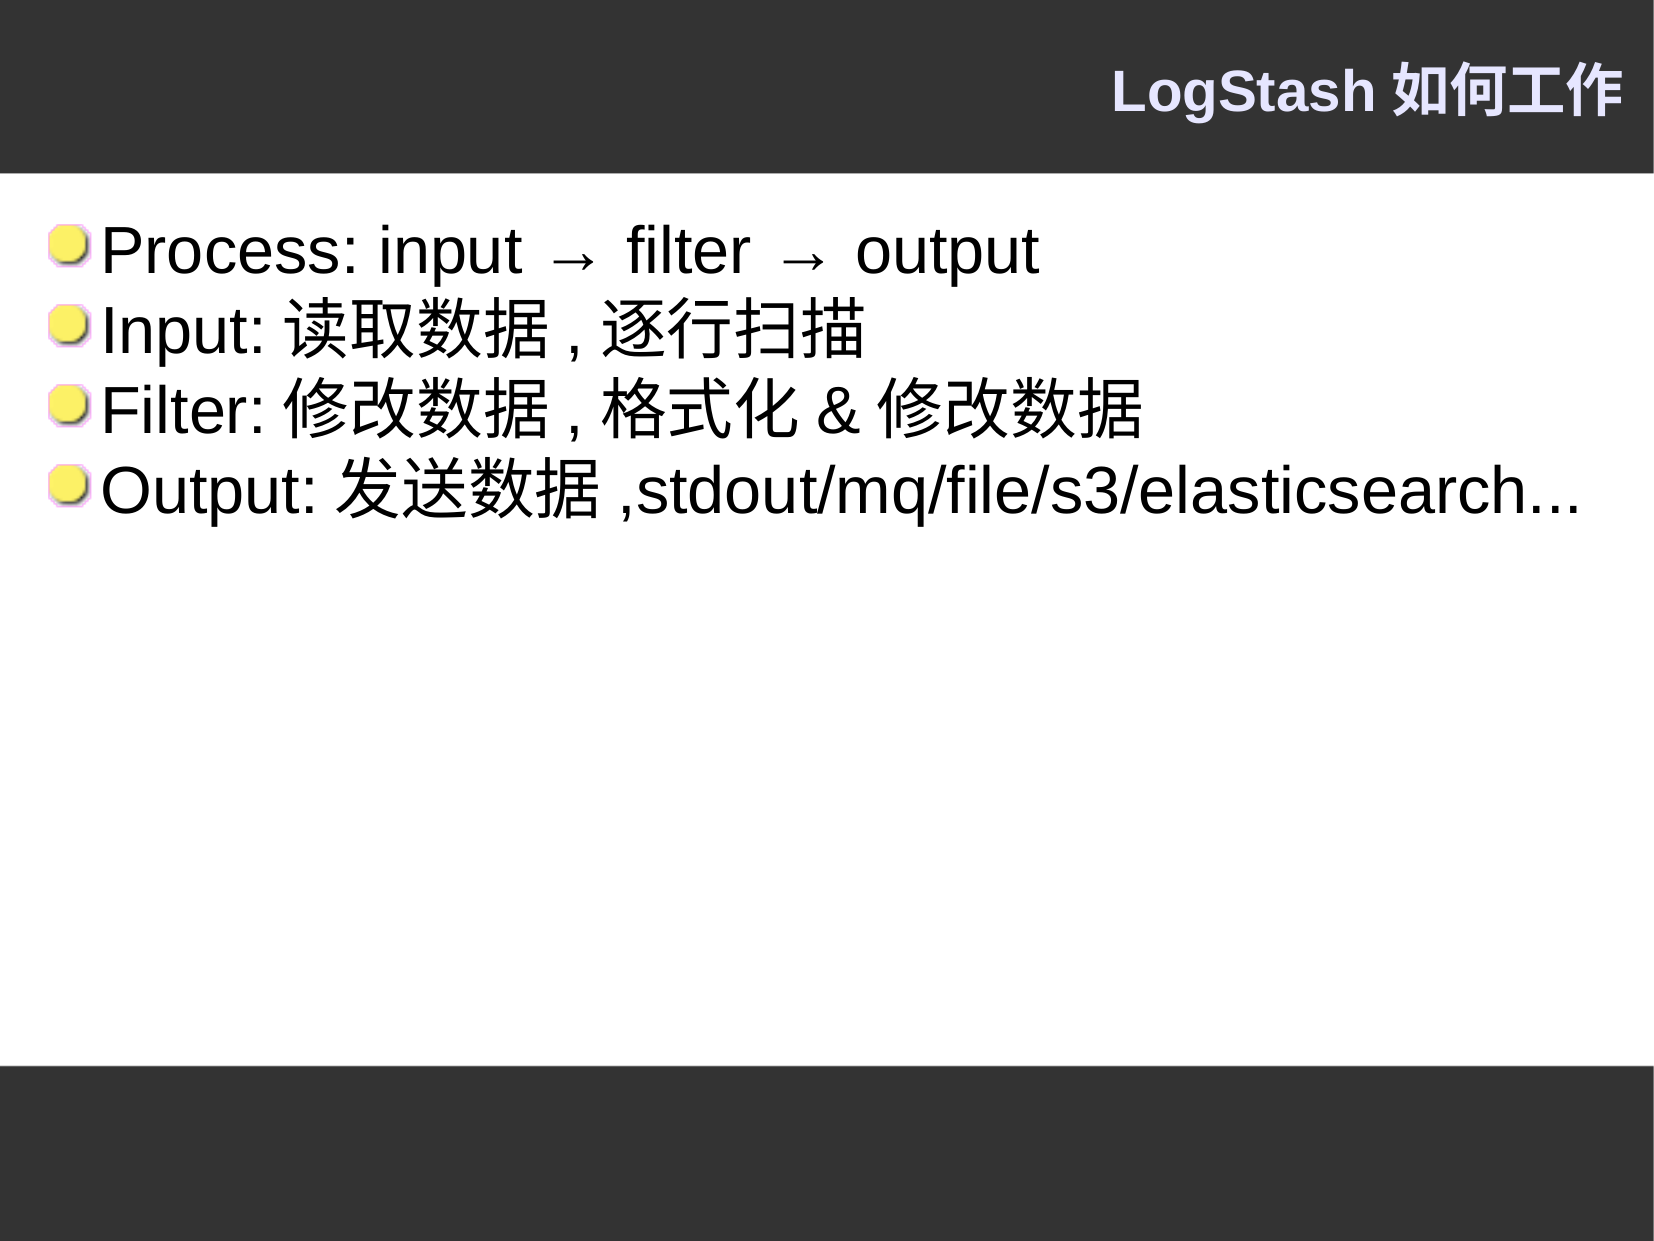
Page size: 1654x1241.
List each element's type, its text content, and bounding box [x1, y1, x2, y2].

text_box LogStash如何工作 [29, 29, 1624, 148]
picture [0, 0, 1654, 1241]
text_box Process: input → filter → output Input:读取数据,逐行扫描 Filter:修改数据,格式化&修改数据 Output:发送数据,stdout/mq/file/s3/elasticsearch... [29, 206, 1624, 1034]
